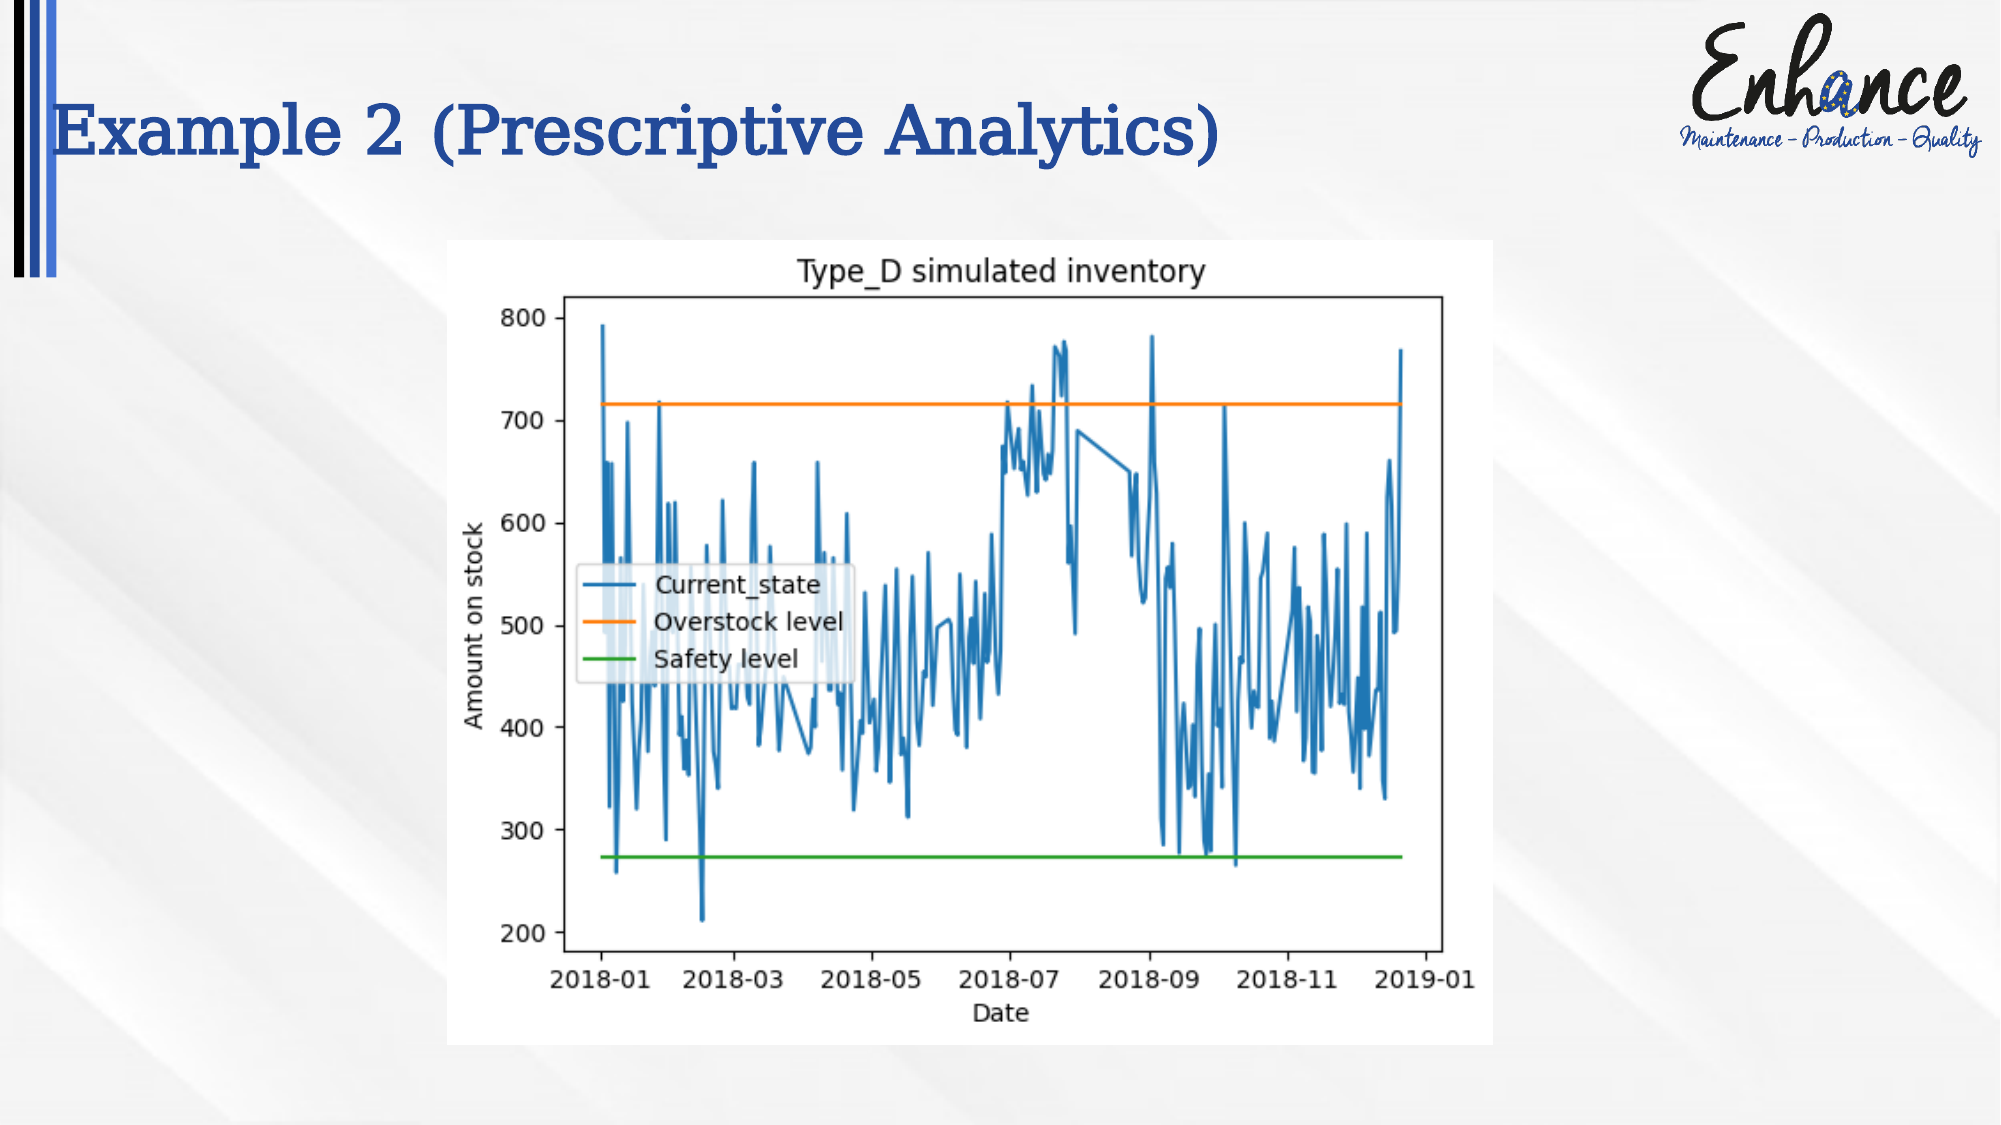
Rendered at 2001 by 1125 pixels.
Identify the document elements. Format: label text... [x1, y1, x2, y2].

picture [0, 0, 2001, 1125]
title Example 2 (Prescriptive Analytics) [35, 23, 1964, 241]
picture [40, 0, 46, 23]
